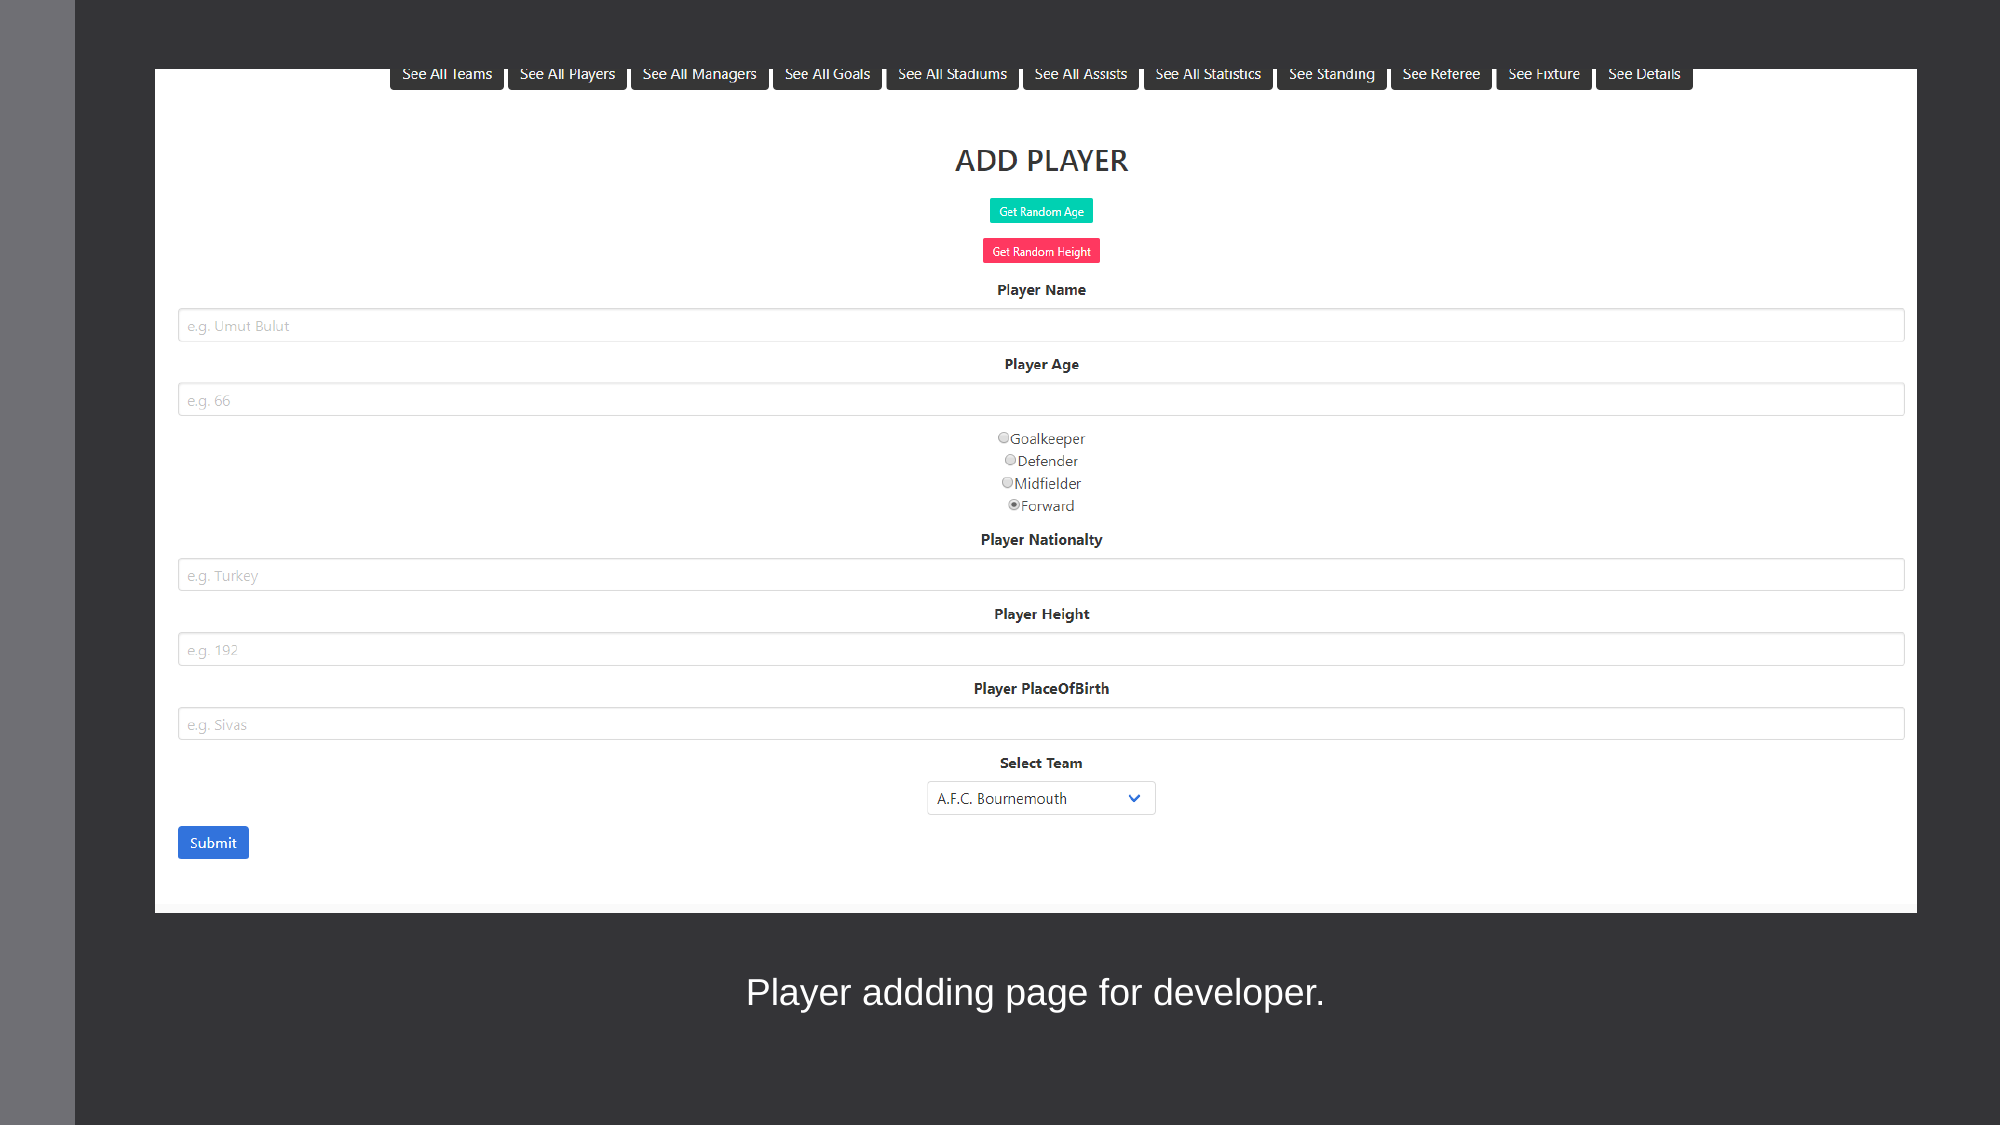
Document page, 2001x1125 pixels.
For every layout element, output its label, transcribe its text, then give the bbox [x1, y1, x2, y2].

picture [155, 68, 1917, 913]
text_box Player addding page for developer. [731, 960, 1341, 1021]
